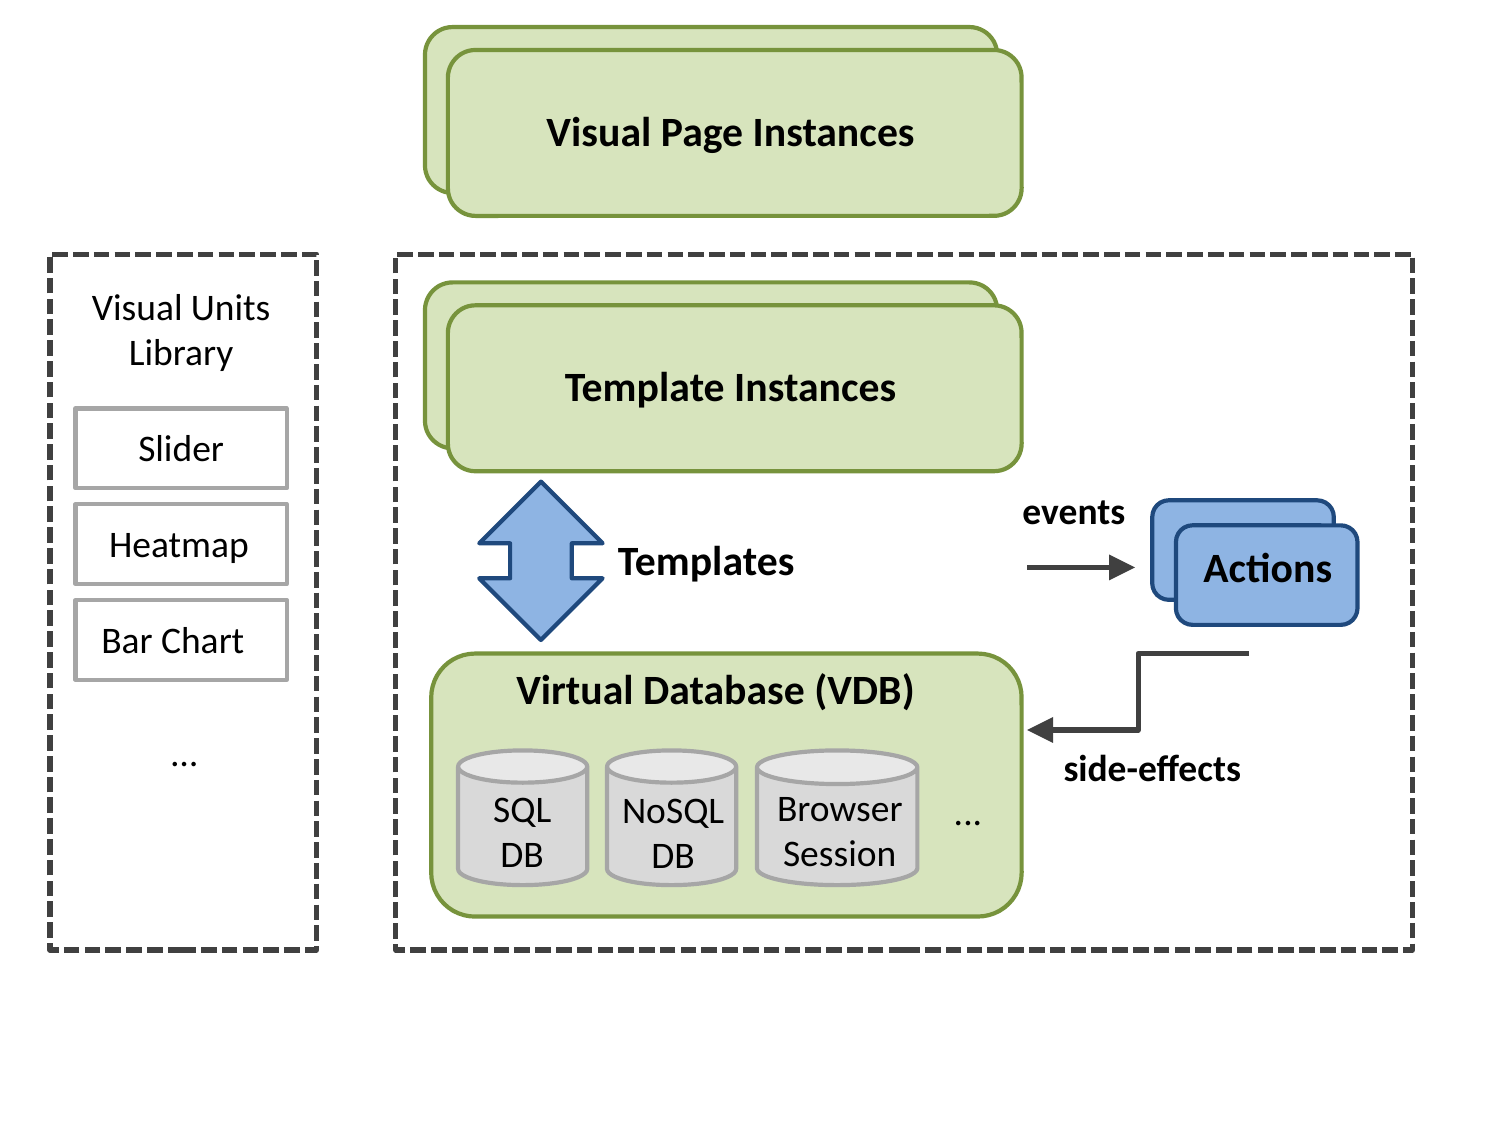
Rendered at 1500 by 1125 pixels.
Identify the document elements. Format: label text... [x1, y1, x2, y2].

text_box [394, 252, 1415, 952]
text_box Heatmap [94, 512, 264, 573]
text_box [1026, 653, 1250, 731]
text_box events [1007, 479, 1141, 540]
text_box [445, 47, 1024, 219]
text_box [422, 24, 999, 195]
text_box [73, 598, 289, 682]
text_box SQL DB [478, 777, 567, 883]
text_box [1150, 498, 1336, 602]
text_box NoSQL DB [607, 778, 740, 884]
text_box … [156, 721, 213, 782]
text_box Bar Chart [86, 608, 260, 668]
text_box Browser Session [762, 776, 918, 882]
text_box ... [938, 781, 997, 841]
text_box [48, 252, 319, 952]
text_box Actions [1188, 533, 1348, 599]
text_box Visual Page Instances [531, 97, 930, 163]
text_box [477, 479, 602, 643]
text_box [1173, 523, 1360, 627]
text_box side-effects [1048, 736, 1256, 797]
text_box [73, 502, 289, 586]
text_box Templates [602, 525, 810, 591]
